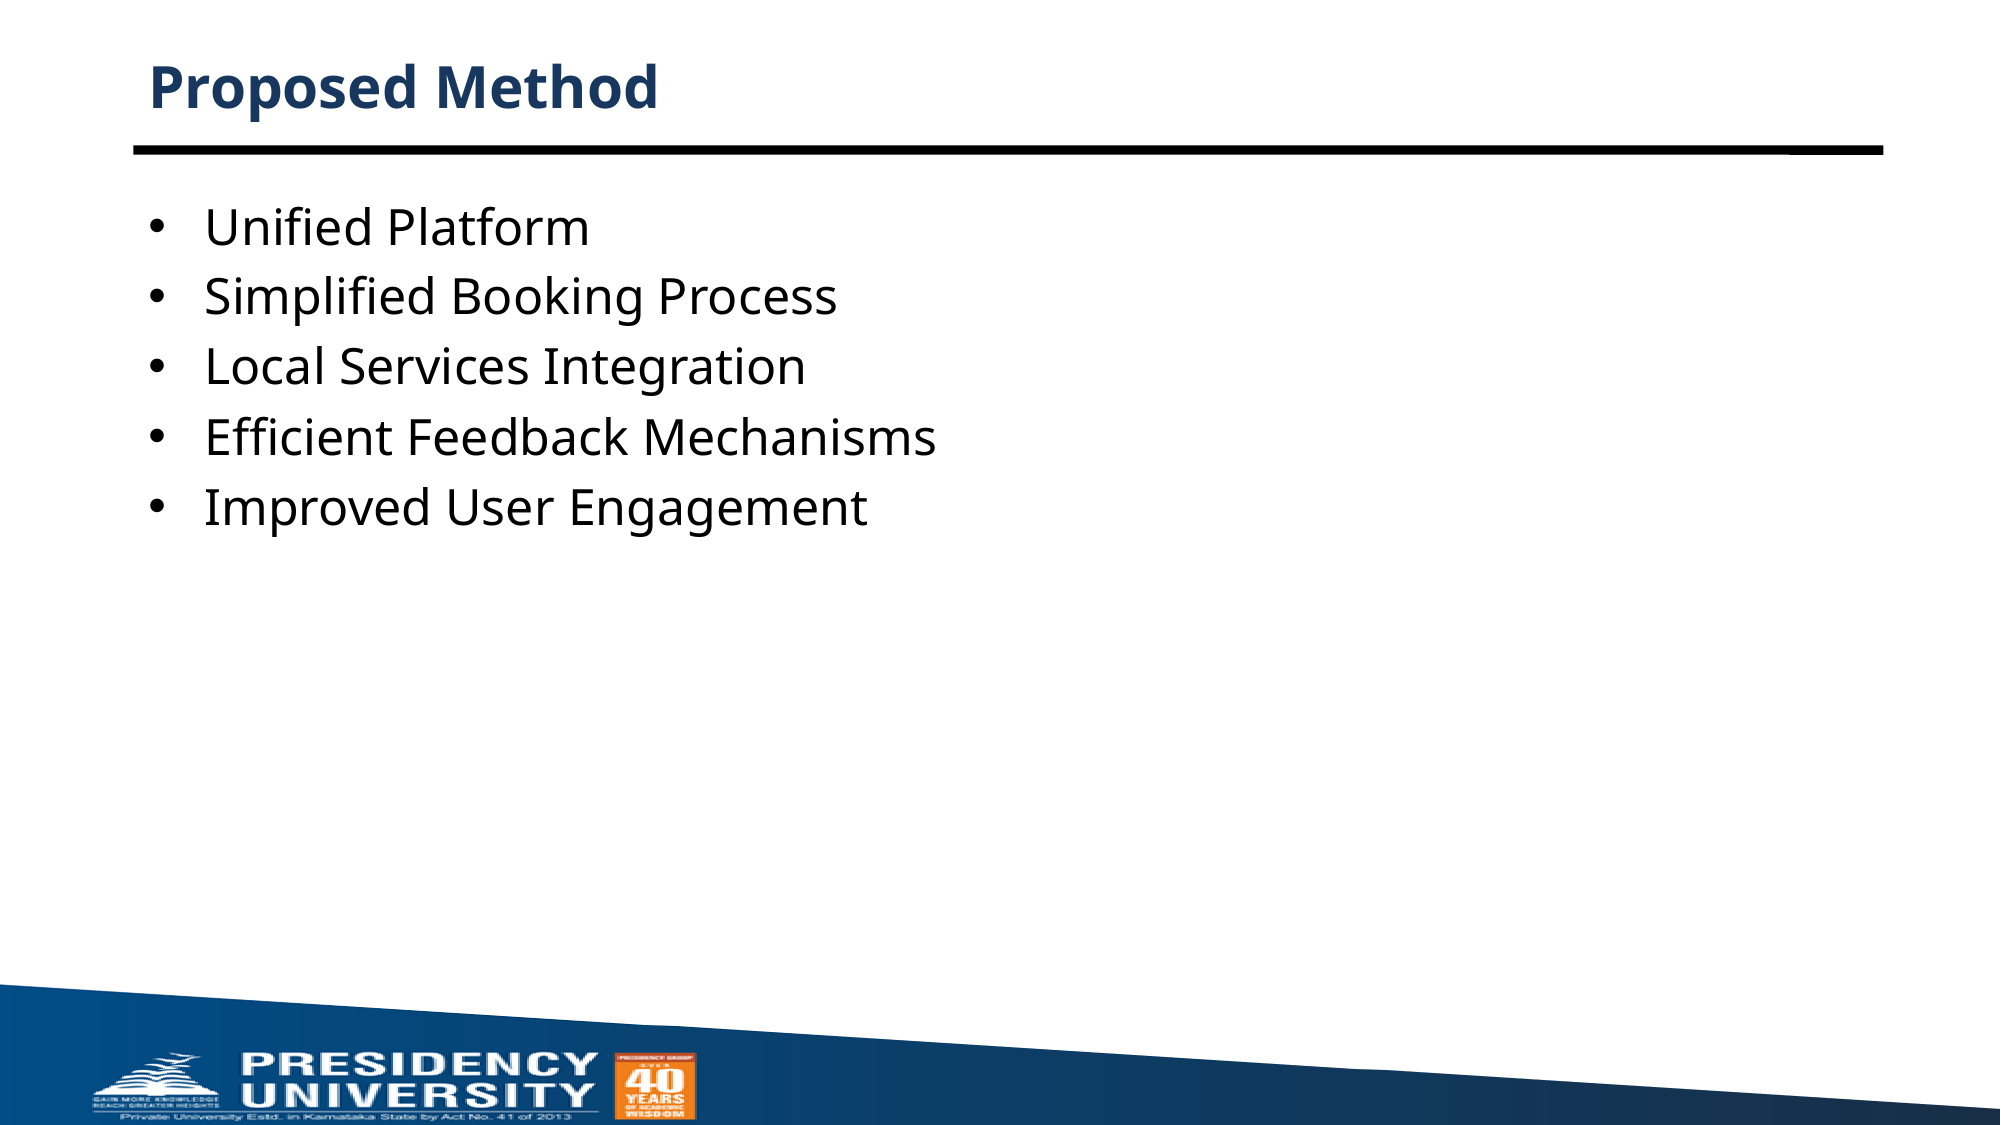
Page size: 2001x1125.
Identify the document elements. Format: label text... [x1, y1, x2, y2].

picture [0, 982, 2000, 1125]
list Unified Platform Simplified Booking Process Local Services Integration Efficient Feedback Mechanisms Improved User Engagement [133, 187, 1884, 1000]
title Proposed Method [133, 45, 1884, 125]
